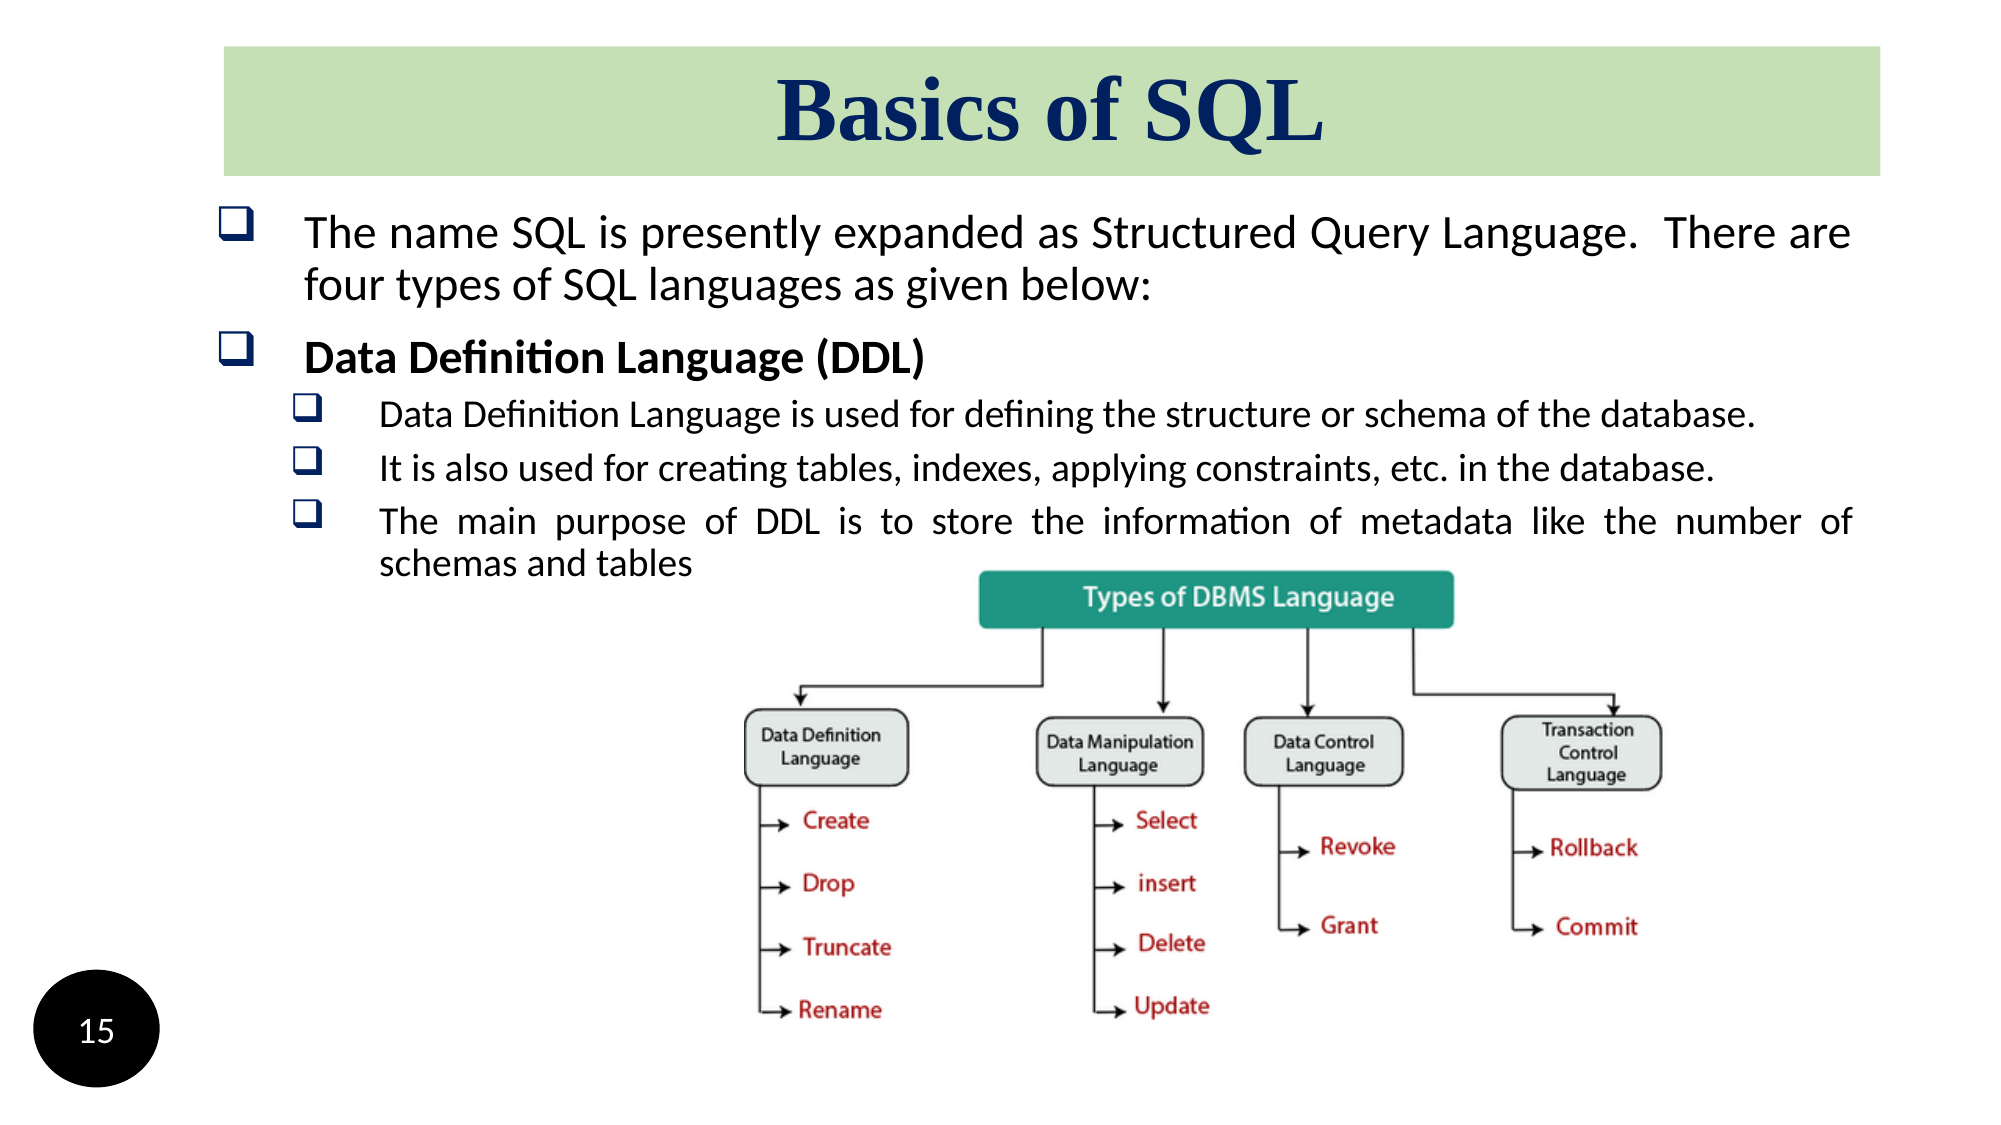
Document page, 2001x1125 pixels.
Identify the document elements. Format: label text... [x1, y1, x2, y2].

title Basics of SQL [223, 46, 1881, 176]
text_box 15 [33, 969, 160, 1088]
list The name SQL is presently expanded as Structured Query Language. There are four types of SQL languages as given below: Data Definition Language (DDL) Data Definition Language is used for defining the structure or schema of the database. It is also used for creating tables, indexes, applying constraints, etc. in the database. The main purpose of DDL is to store the information of metadata like the number of schemas and tables [200, 200, 1870, 864]
picture [744, 563, 1669, 1031]
